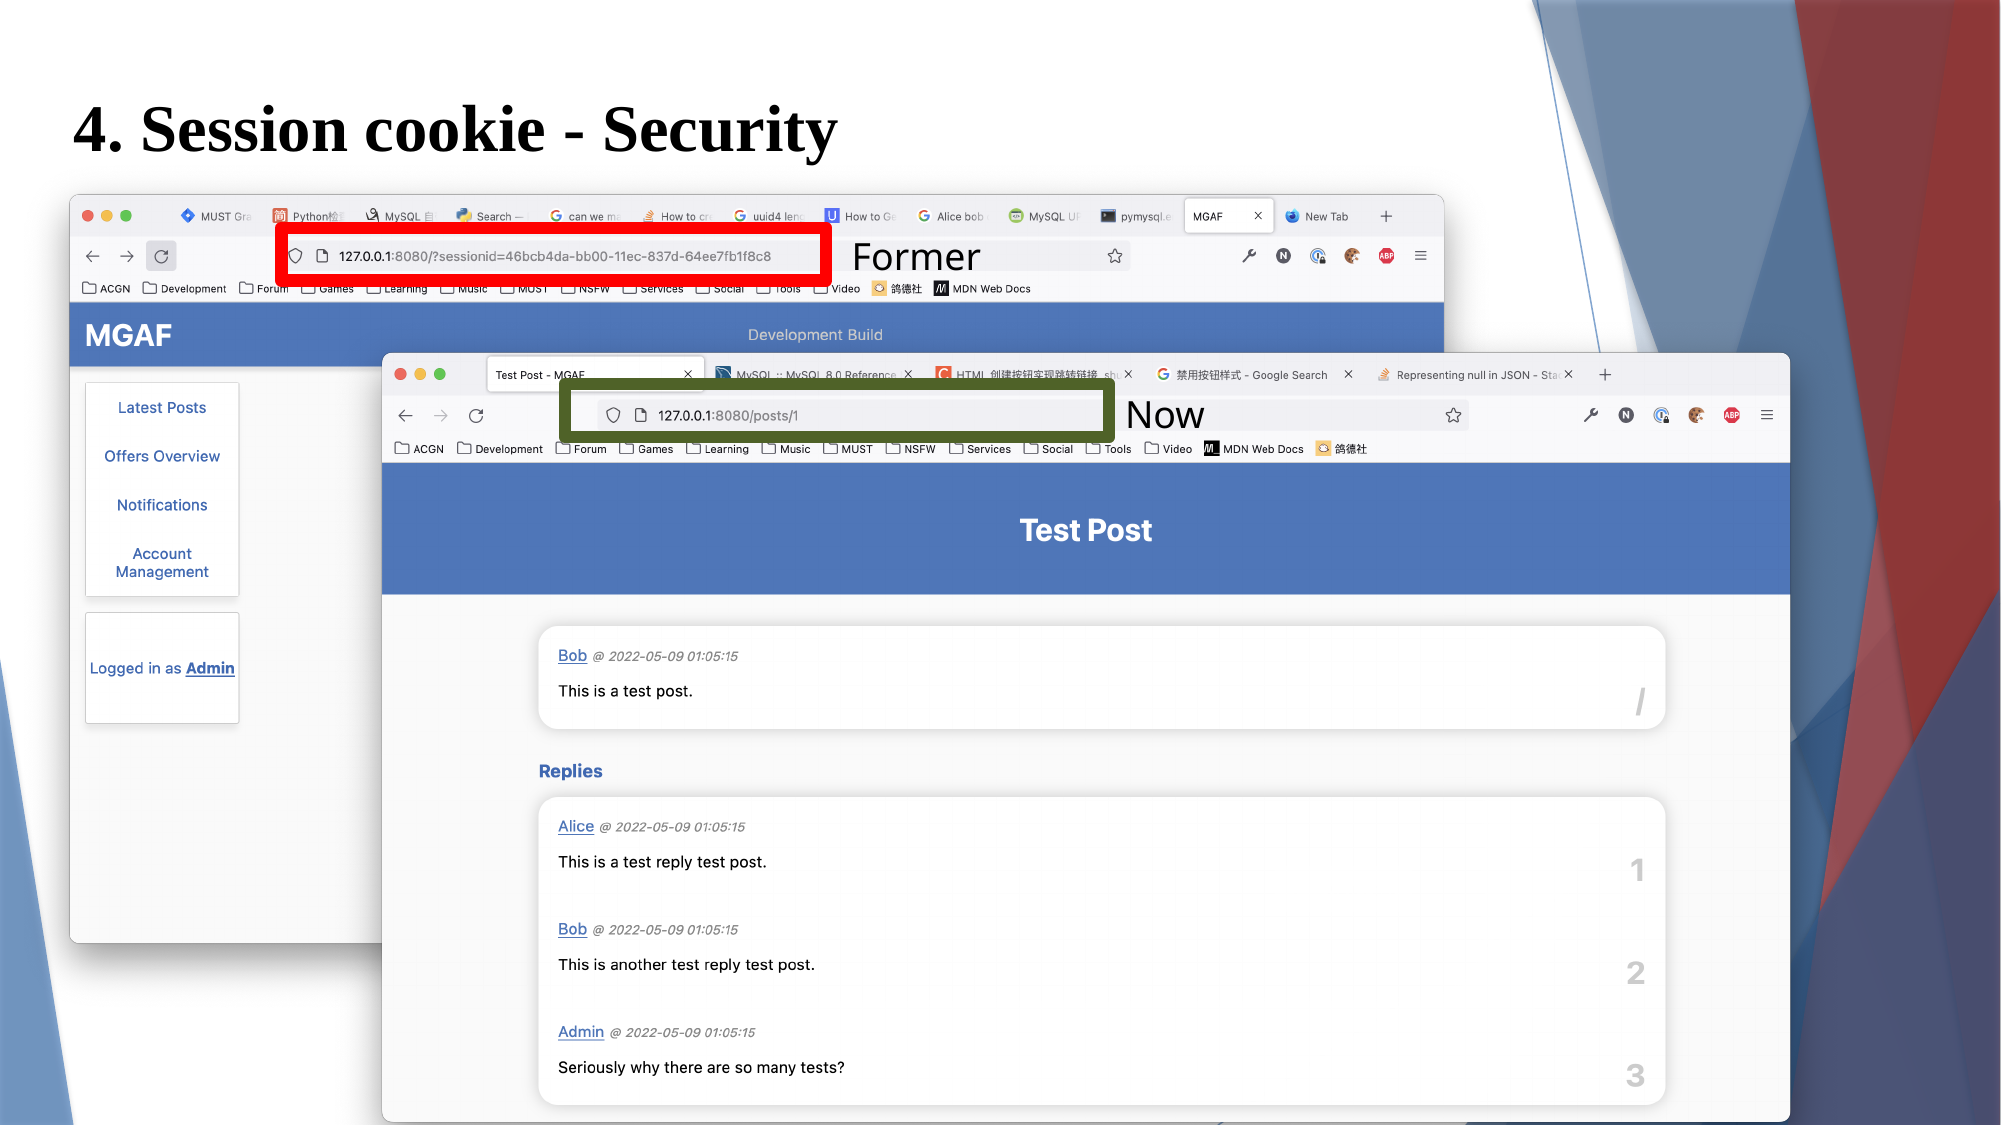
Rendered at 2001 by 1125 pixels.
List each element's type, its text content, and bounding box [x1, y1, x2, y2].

text_box 4. Session cookie - Security [58, 37, 1199, 157]
picture [15, 158, 1846, 1125]
